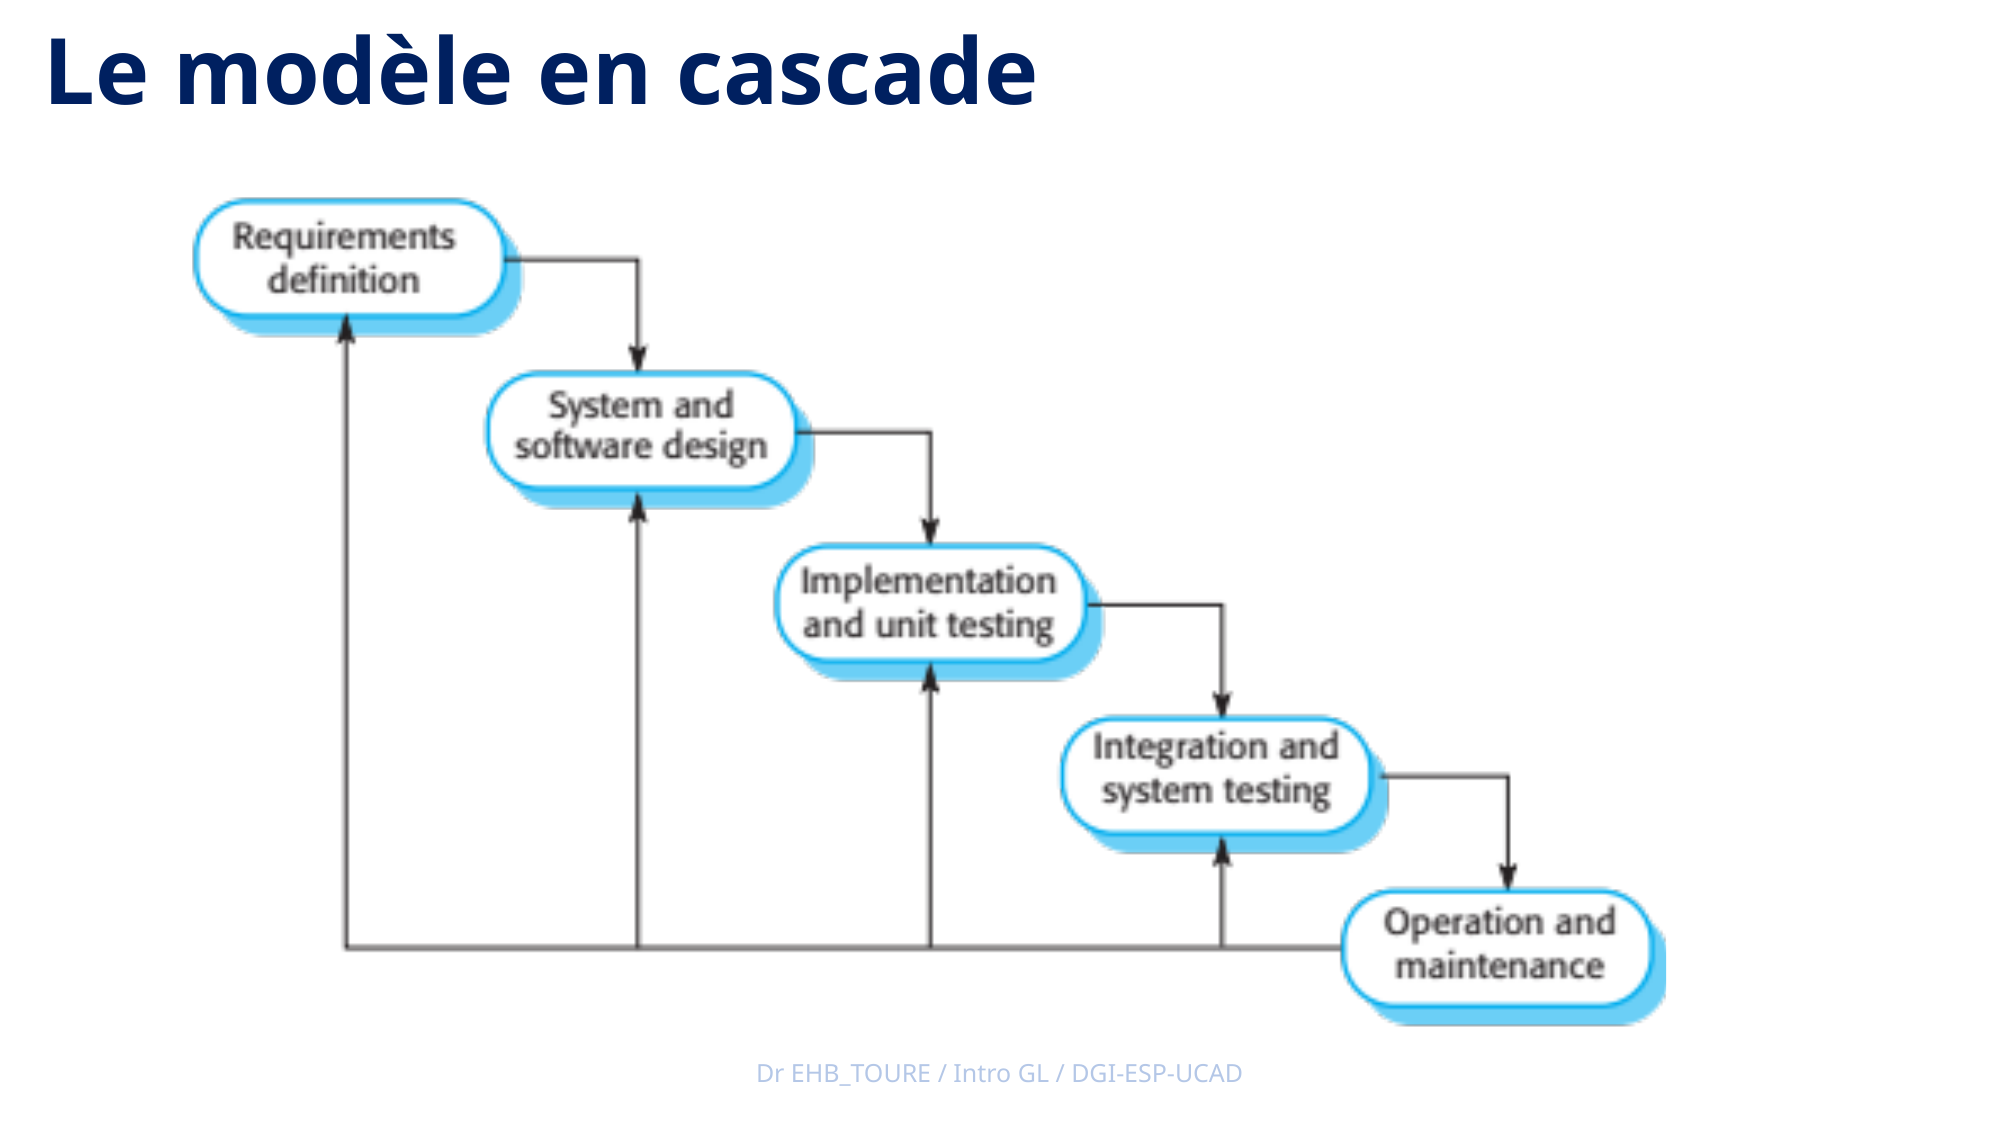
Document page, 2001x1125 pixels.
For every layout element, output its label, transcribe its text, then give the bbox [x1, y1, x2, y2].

picture [191, 196, 1667, 1027]
footer Dr EHB_TOURE / Intro GL / DGI-ESP-UCAD [662, 1042, 1338, 1103]
text_box Le modèle en cascade [28, 18, 1837, 124]
